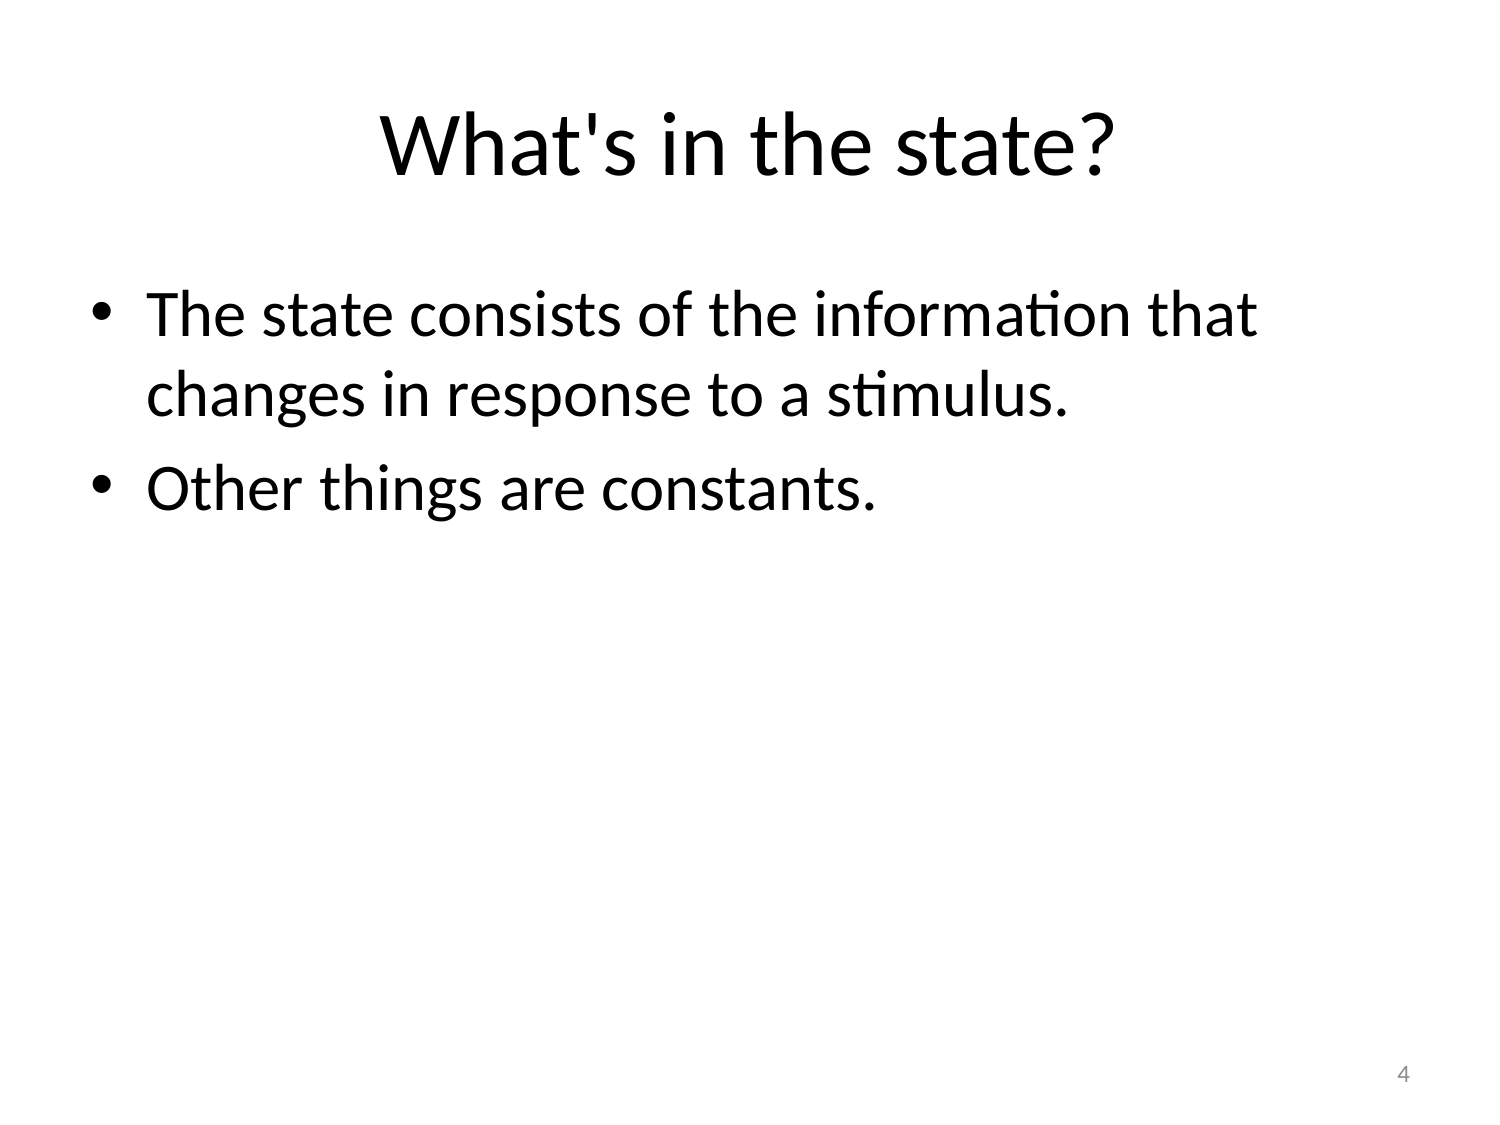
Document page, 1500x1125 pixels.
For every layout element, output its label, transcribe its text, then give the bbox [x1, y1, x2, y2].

title What's in the state? [75, 45, 1425, 233]
slide_number 4 [1074, 1042, 1425, 1103]
list The state consists of the information that changes in response to a stimulus. Other things are constants. [75, 262, 1425, 1005]
